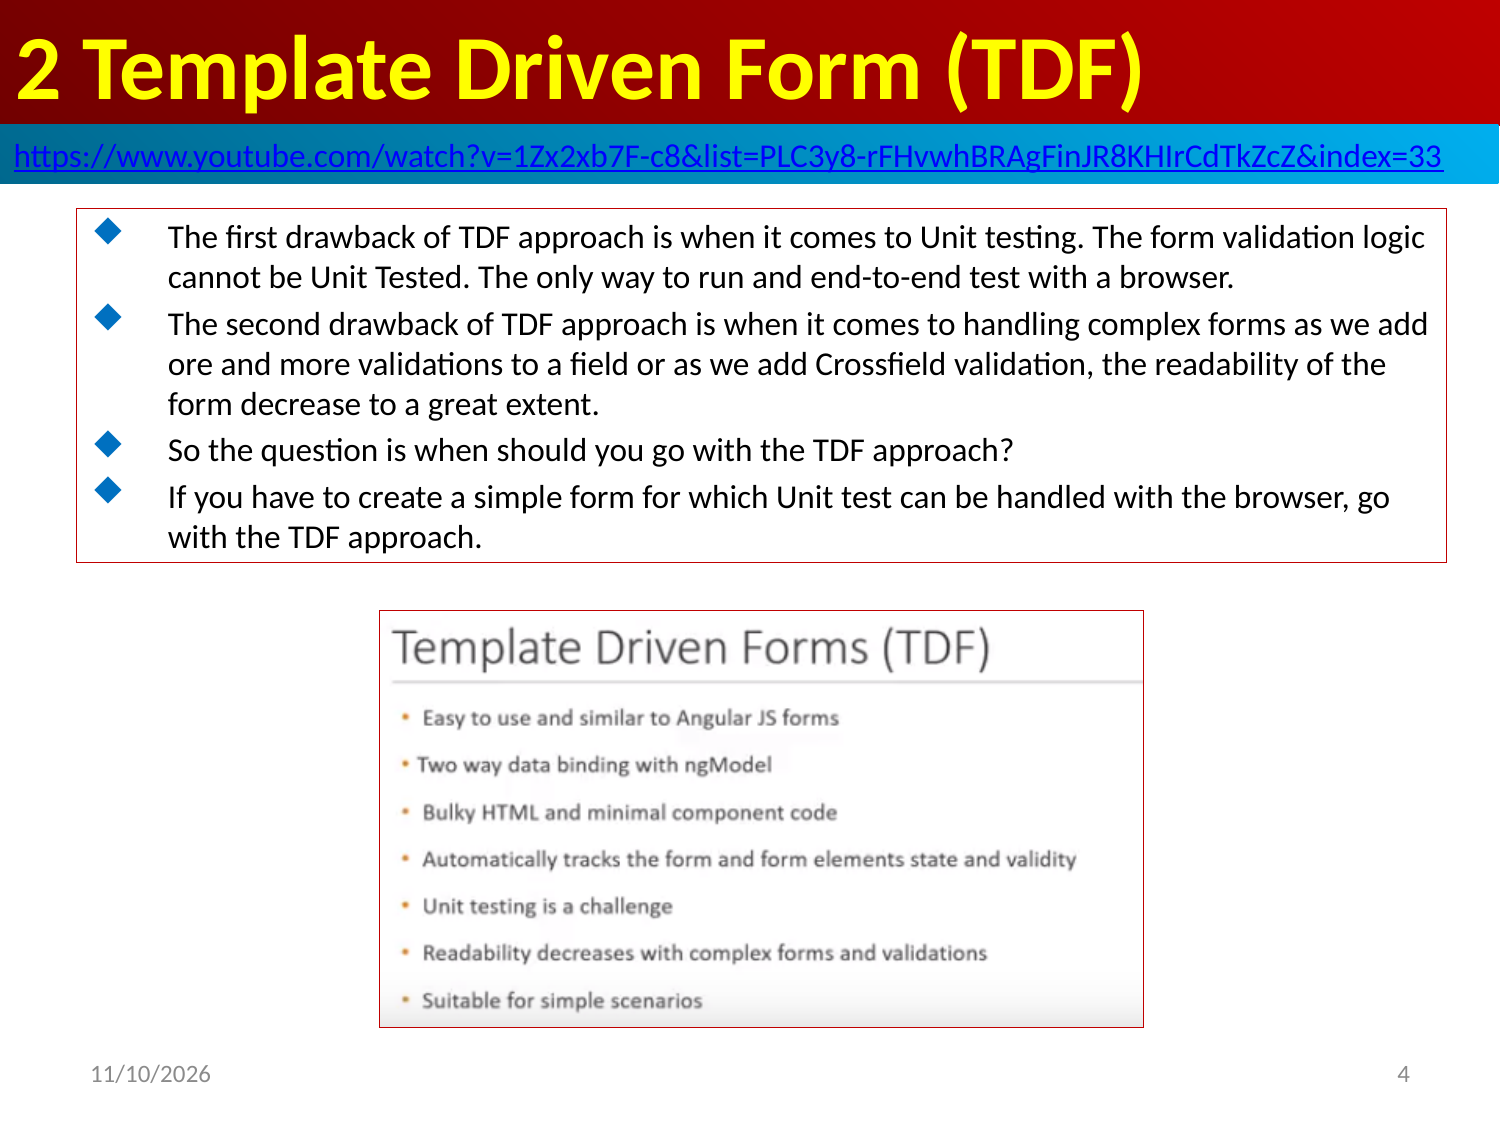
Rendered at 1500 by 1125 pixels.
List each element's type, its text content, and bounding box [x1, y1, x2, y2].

title 2 Template Driven Form (TDF) [0, 0, 1500, 126]
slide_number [75, 1042, 425, 1103]
text_box https://www.youtube.com/watch?v=1Zx2xb7F-c8&list=PLC3y8-rFHvwhBRAgFinJR8KHIrCdTkZcZ&index=33 [0, 124, 1499, 184]
subtitle The first drawback of TDF approach is when it comes to Unit testing. The form validation logic cannot be Unit Tested. The only way to run and end-to-end test with a browser. The second drawback of TDF approach is when it comes to handling complex forms as we add ore and more validations to a field or as we add Crossfield validation, the readability of the form decrease to a great extent. So the question is when should you go with the TDF approach? If you have to create a simple form for which Unit test can be handled with the browser, go with the TDF approach. [76, 208, 1447, 563]
slide_number 4 [1074, 1042, 1425, 1103]
picture [379, 610, 1144, 1028]
